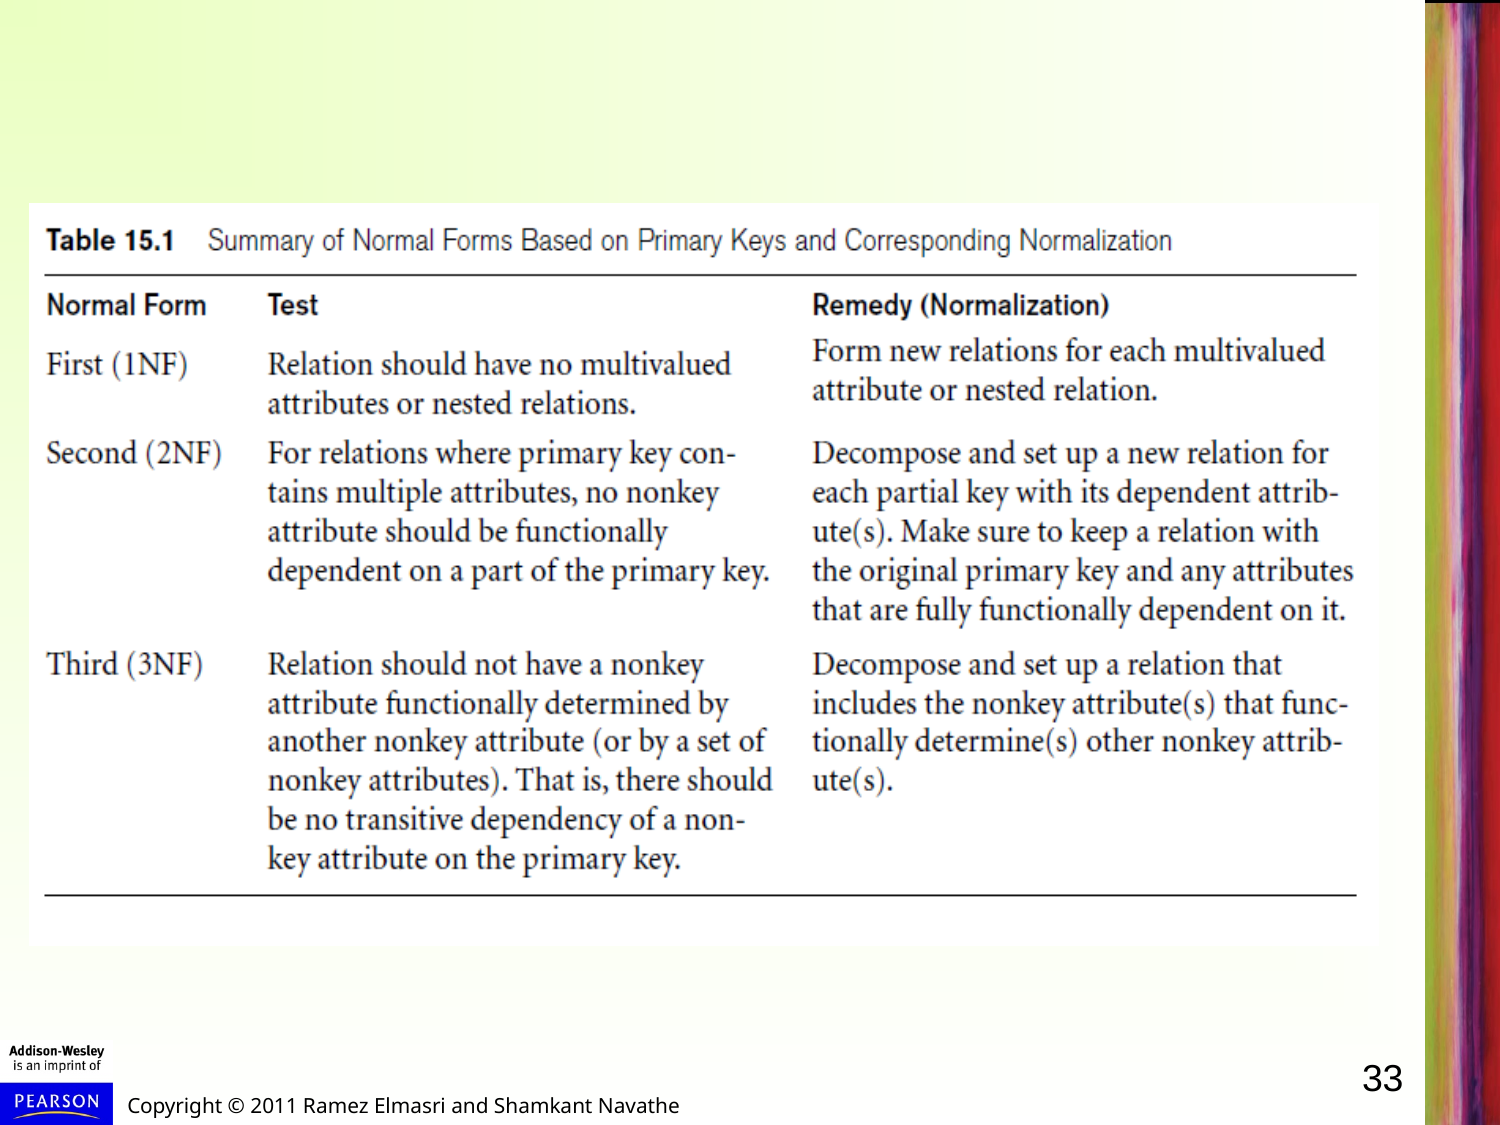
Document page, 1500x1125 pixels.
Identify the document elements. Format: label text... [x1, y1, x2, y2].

slide_number 33 [1328, 1038, 1419, 1125]
picture [0, 0, 1500, 1125]
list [28, 202, 1380, 946]
